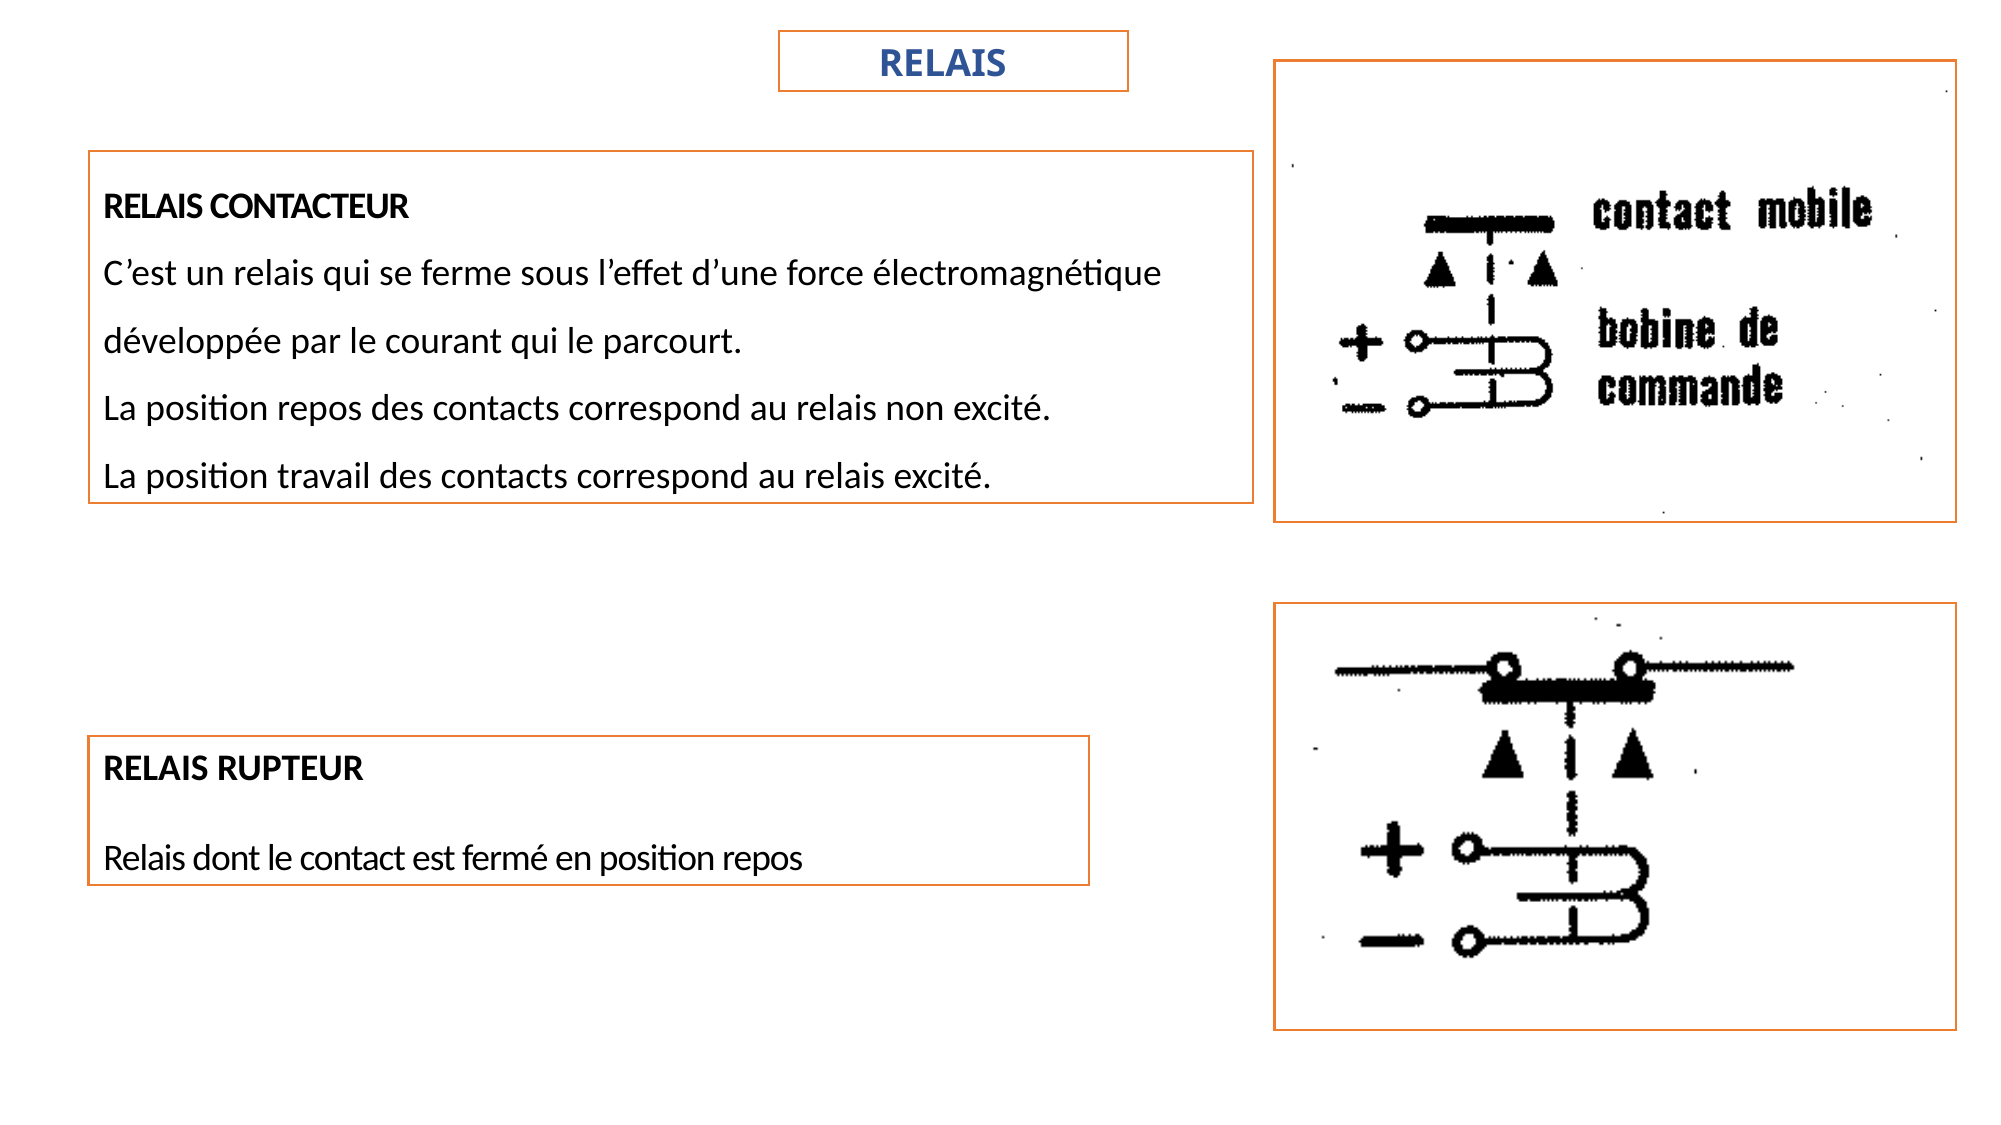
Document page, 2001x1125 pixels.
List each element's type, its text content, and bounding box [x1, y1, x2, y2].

text_box RELAIS [778, 30, 1129, 92]
text_box RELAIS CONTACTEUR C’est un relais qui se ferme sous l’effet d’une force électromagnétique développée par le courant qui le parcourt. La position repos des contacts correspond au relais non excité. La position travail des contacts correspond au relais excité. [88, 150, 1254, 504]
picture [1275, 61, 1955, 521]
text_box RELAIS RUPTEUR Relais dont le contact est fermé en position repos [87, 735, 1090, 886]
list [1275, 603, 1955, 1030]
